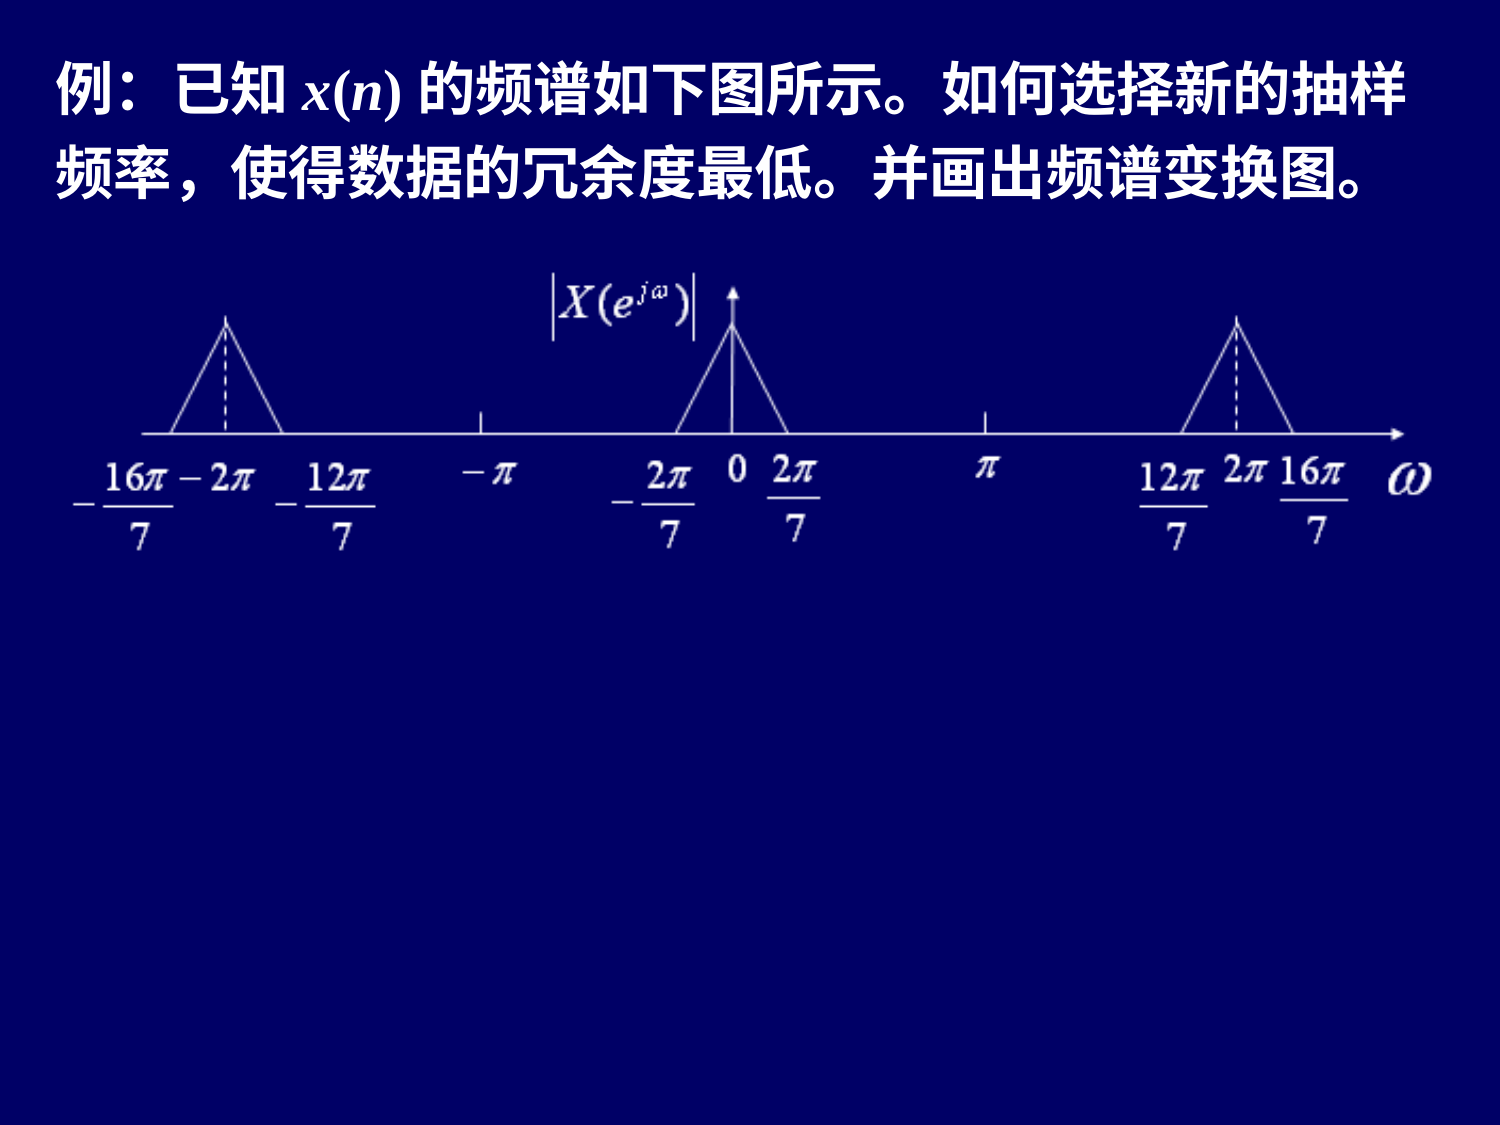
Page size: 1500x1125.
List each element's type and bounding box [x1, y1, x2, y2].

text_box [41, 30, 1447, 555]
